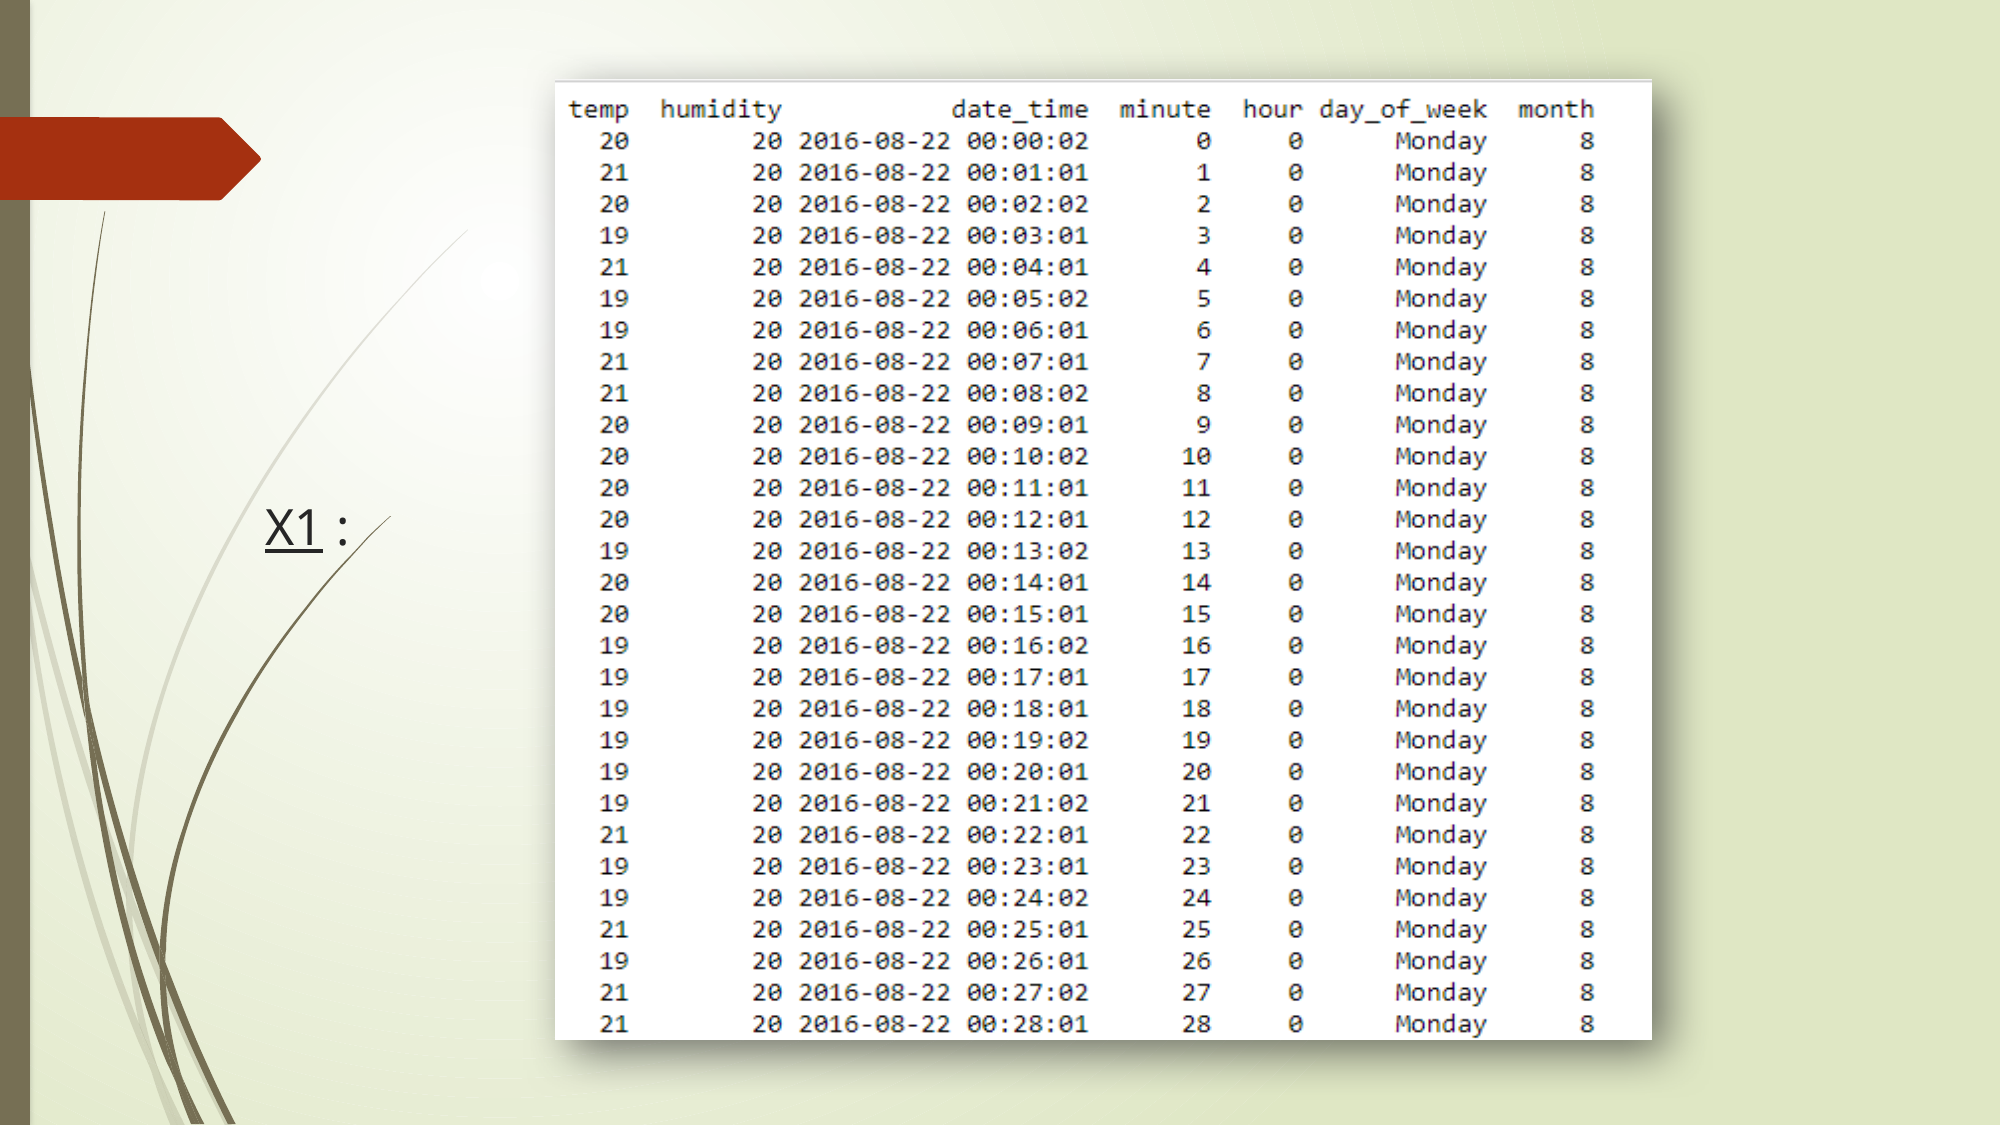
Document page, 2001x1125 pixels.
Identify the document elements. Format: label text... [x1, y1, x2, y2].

title X1 : [75, 102, 539, 970]
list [555, 78, 1653, 1041]
